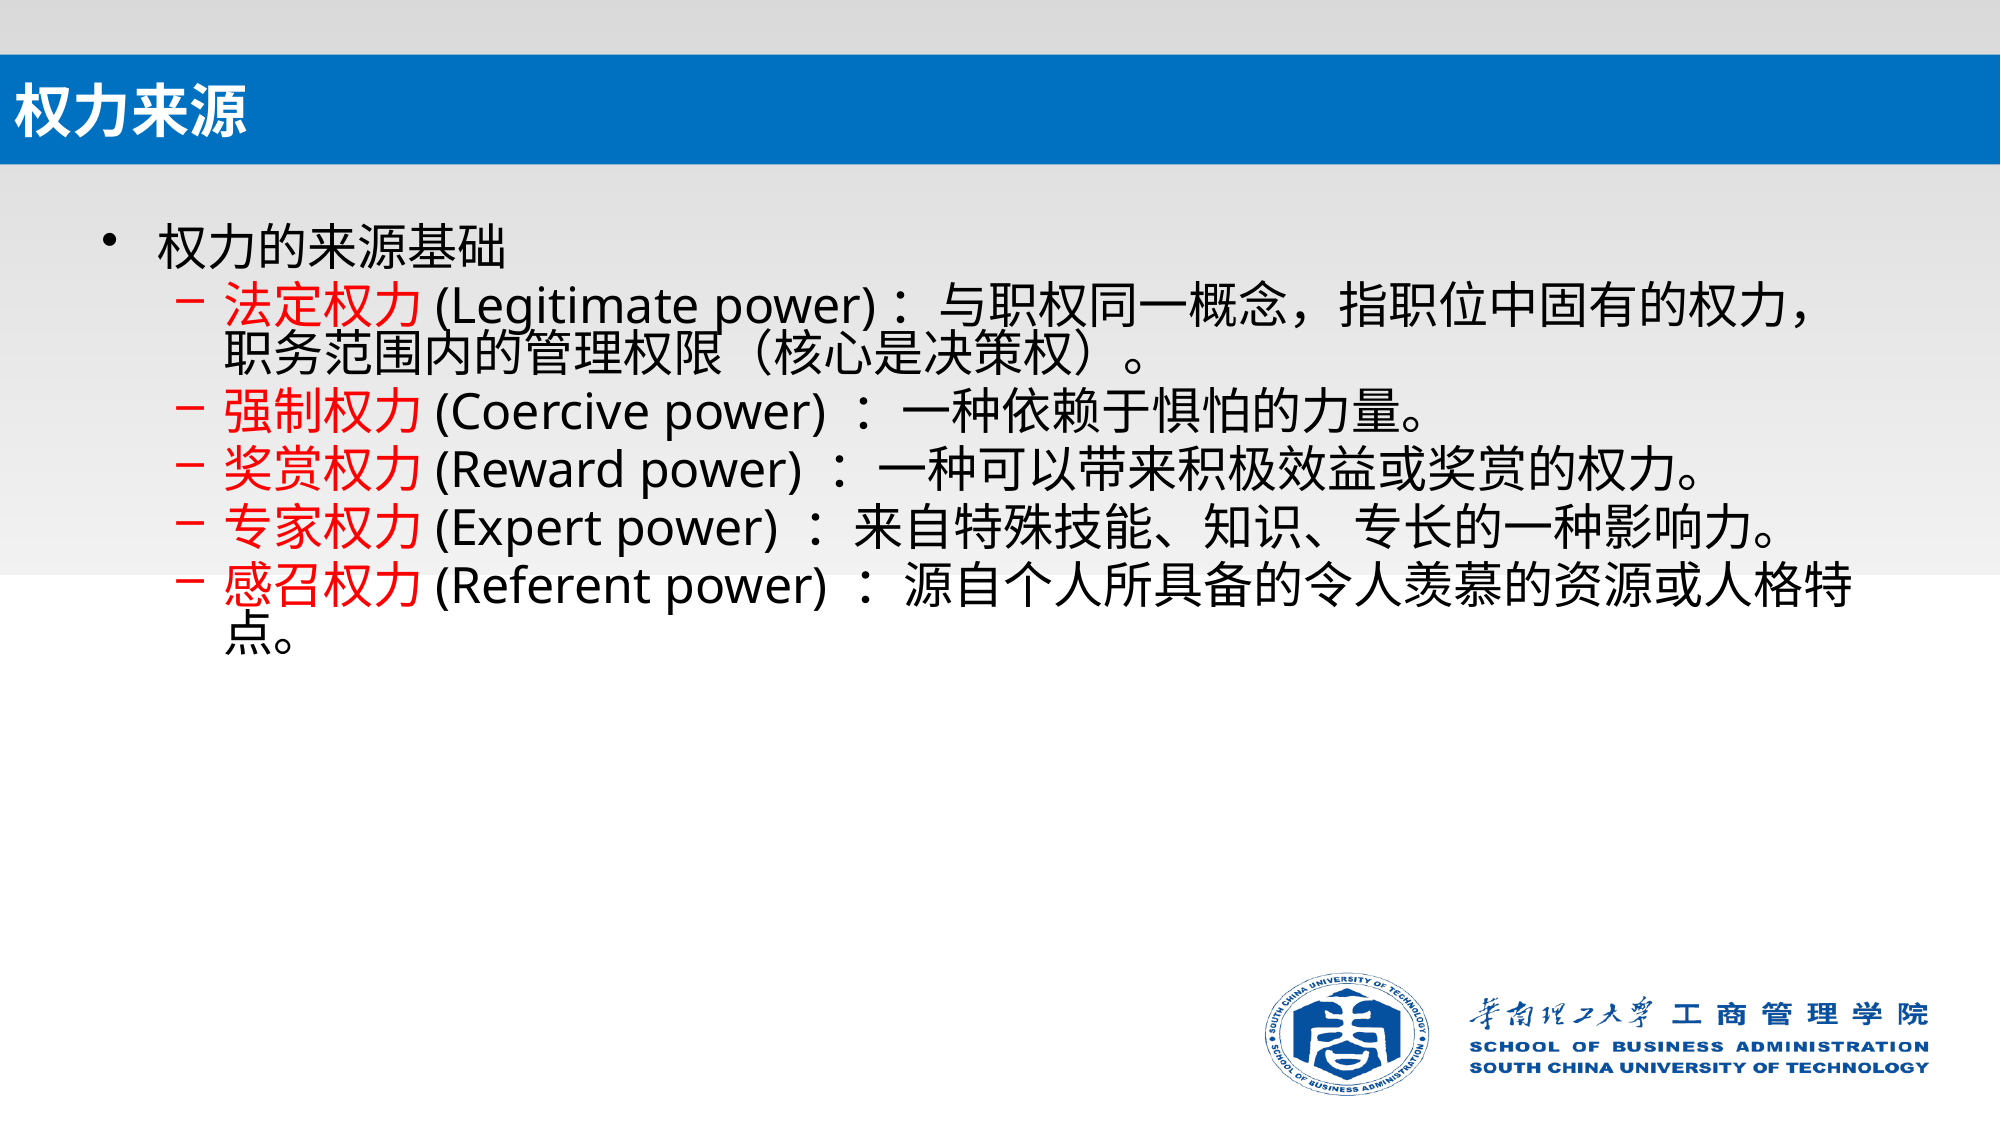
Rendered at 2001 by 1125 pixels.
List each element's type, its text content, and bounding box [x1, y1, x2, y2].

list 权力的来源基础 法定权力(Legitimate power)：与职权同一概念，指职位中固有的权力，职务范围内的管理权限（核心是决策权）。 强制权力(Coercive power) ：一种依赖于惧怕的力量。 奖赏权力(Reward power) ：一种可以带来积极效益或奖赏的权力。 专家权力(Expert power) ：来自特殊技能、知识、专长的一种影响力。 感召权力(Referent power) ：源自个人所具备的令人羡慕的资源或人格特点。 [86, 219, 1898, 1006]
picture [1241, 941, 1961, 1125]
title 权力来源 [0, 54, 2000, 165]
